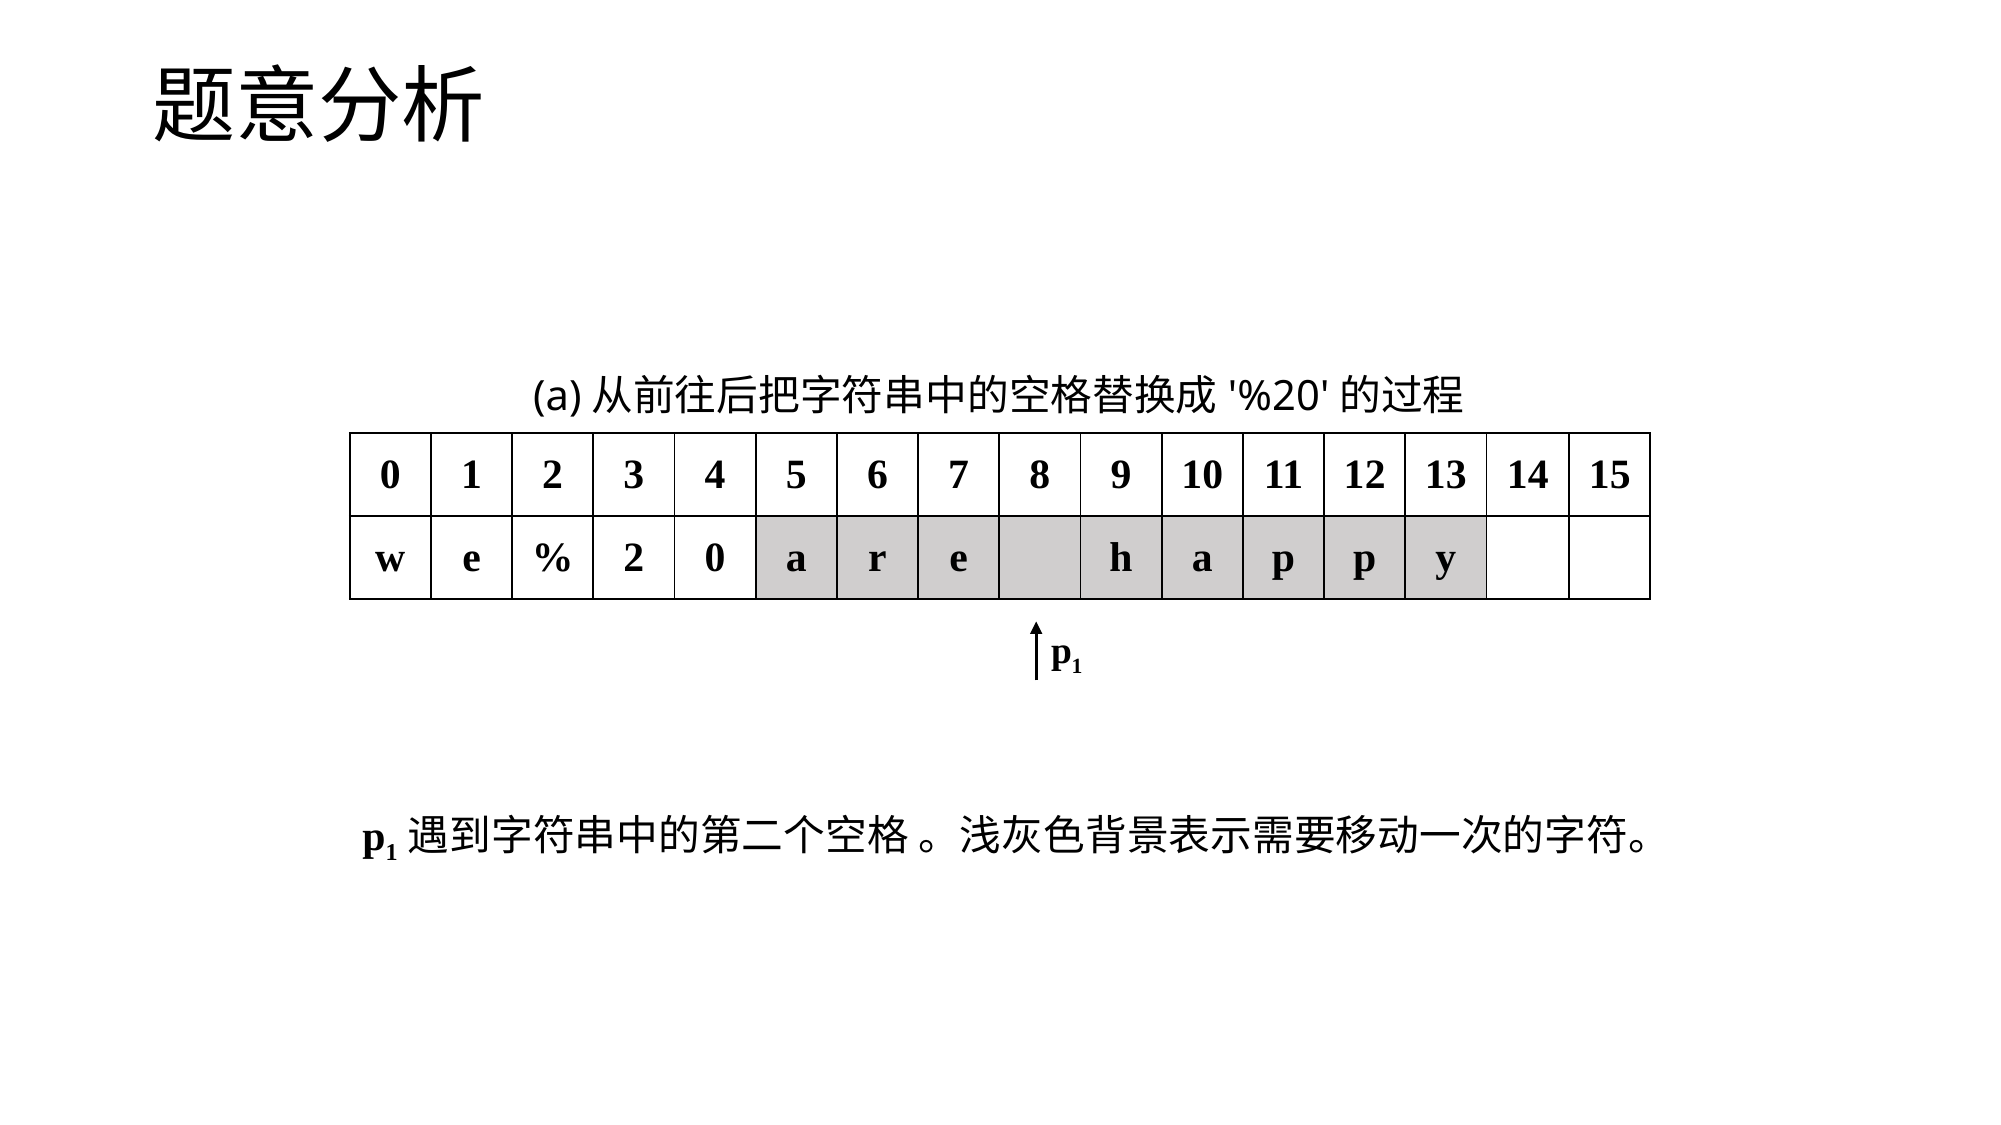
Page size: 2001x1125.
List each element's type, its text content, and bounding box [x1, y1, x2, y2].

table_header 3 [594, 434, 674, 515]
table_header 1 [432, 434, 511, 515]
table_header 13 [1406, 434, 1486, 515]
table_cell p [1244, 517, 1323, 598]
table_cell [1487, 517, 1568, 598]
table_cell [1570, 517, 1649, 598]
table_cell 0 [675, 517, 755, 598]
title 题意分析 [137, 0, 1863, 218]
table_cell h [1081, 517, 1161, 598]
table_header 11 [1244, 434, 1323, 515]
table_cell p [1325, 517, 1404, 598]
table_cell e [432, 517, 511, 598]
table_cell [1000, 517, 1080, 598]
table_header 15 [1570, 434, 1649, 515]
table_cell y [1406, 517, 1486, 598]
table_header 14 [1487, 434, 1568, 515]
table_header 12 [1325, 434, 1404, 515]
table_header 0 [351, 434, 430, 515]
table_header 7 [919, 434, 998, 515]
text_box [1036, 621, 1105, 683]
table_cell a [757, 517, 836, 598]
text_box (a)从前往后把字符串中的空格替换成'%20'的过程 [518, 335, 1480, 426]
table_cell r [838, 517, 917, 598]
text_box p1遇到字符串中的第二个空格 。浅灰色背景表示需要移动一次的字符。 [347, 772, 1649, 873]
table_cell % [513, 517, 592, 598]
table_header 8 [1000, 434, 1080, 515]
table_cell w [351, 517, 430, 598]
table_header 5 [757, 434, 836, 515]
table_header 2 [513, 434, 592, 515]
table_header 4 [675, 434, 755, 515]
table_header 10 [1163, 434, 1242, 515]
table_header 9 [1081, 434, 1161, 515]
table_cell a [1163, 517, 1242, 598]
table_header 6 [838, 434, 917, 515]
table_cell e [919, 517, 998, 598]
table_cell 2 [594, 517, 674, 598]
